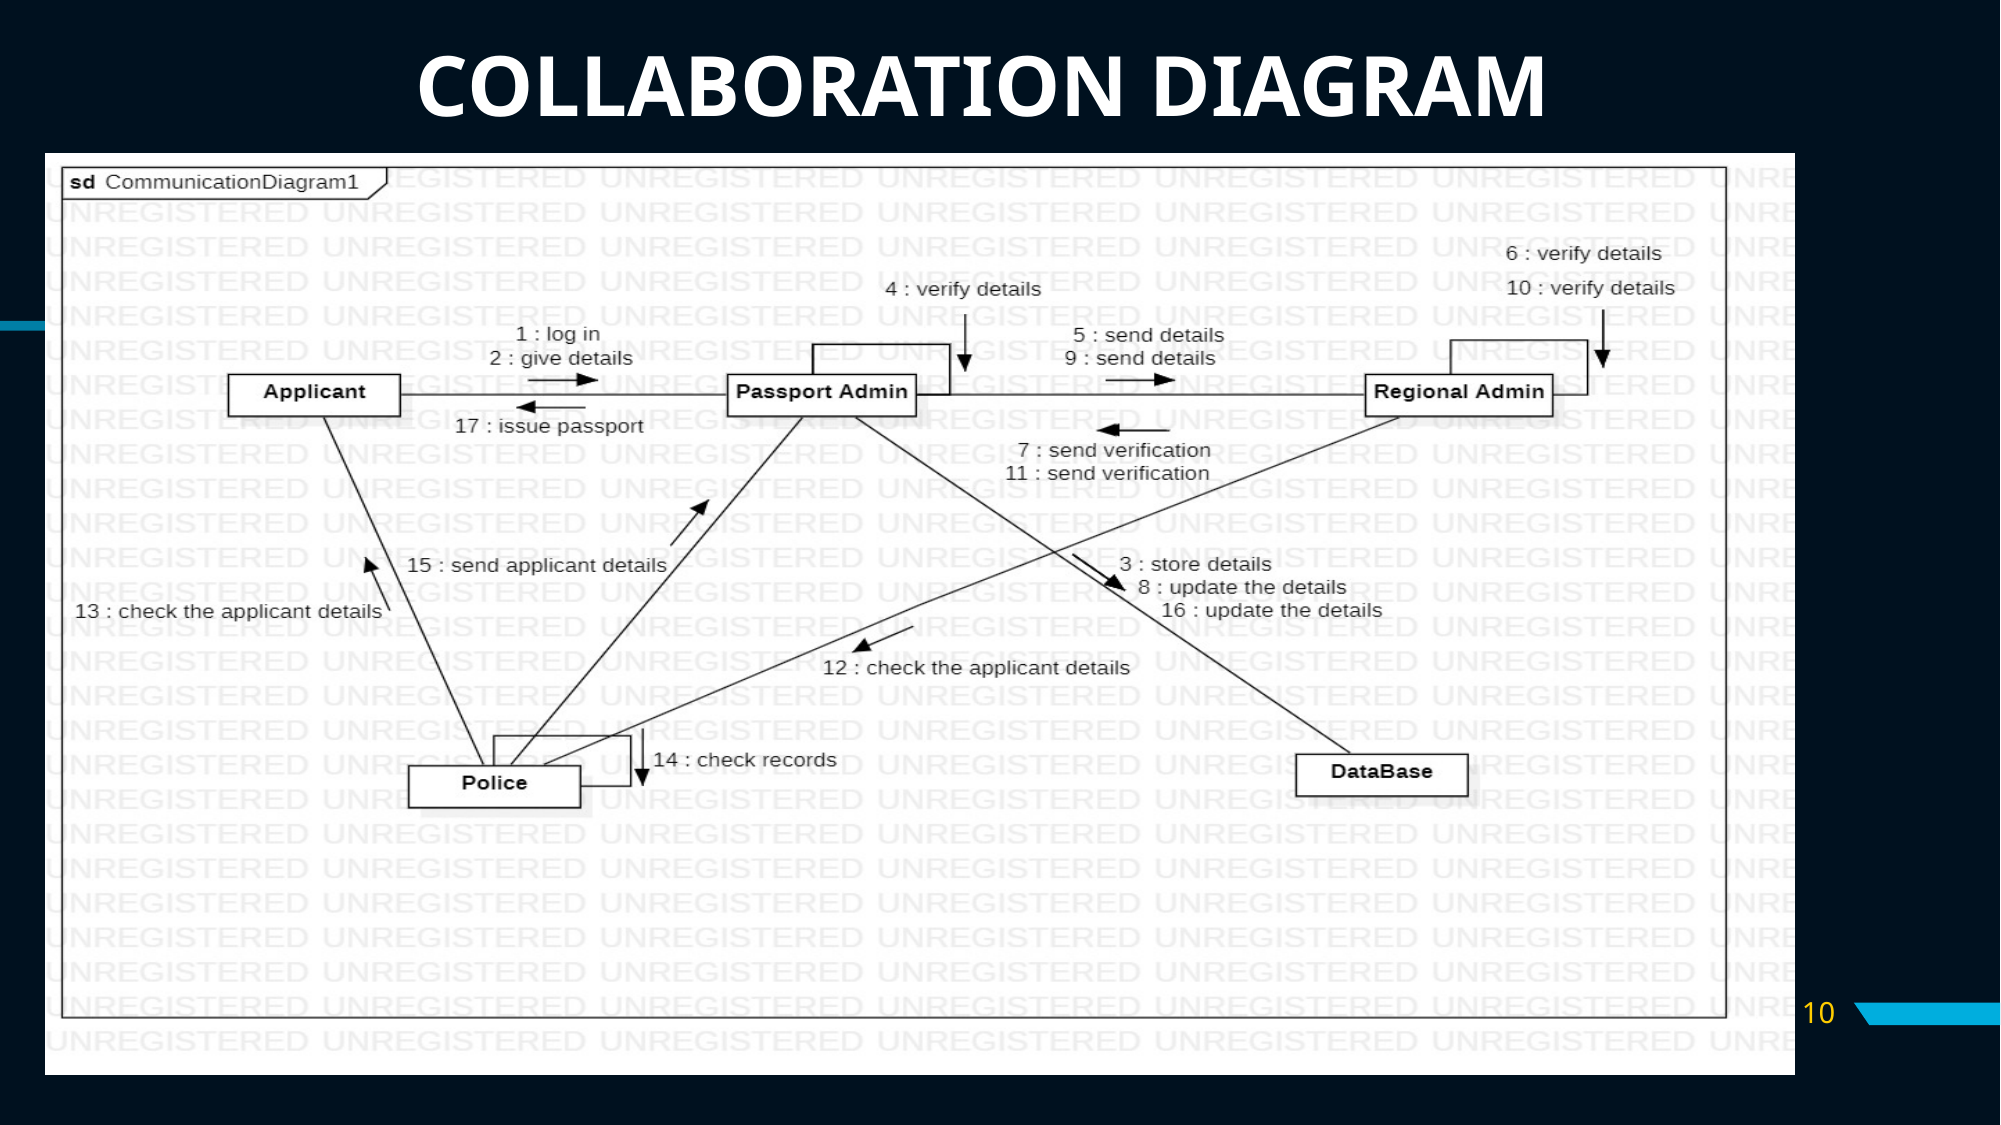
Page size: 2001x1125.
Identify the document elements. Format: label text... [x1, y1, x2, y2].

slide_number 10 [1795, 984, 1851, 1045]
title COLLABORATION DIAGRAM [400, 24, 1600, 153]
picture [45, 153, 1795, 1075]
